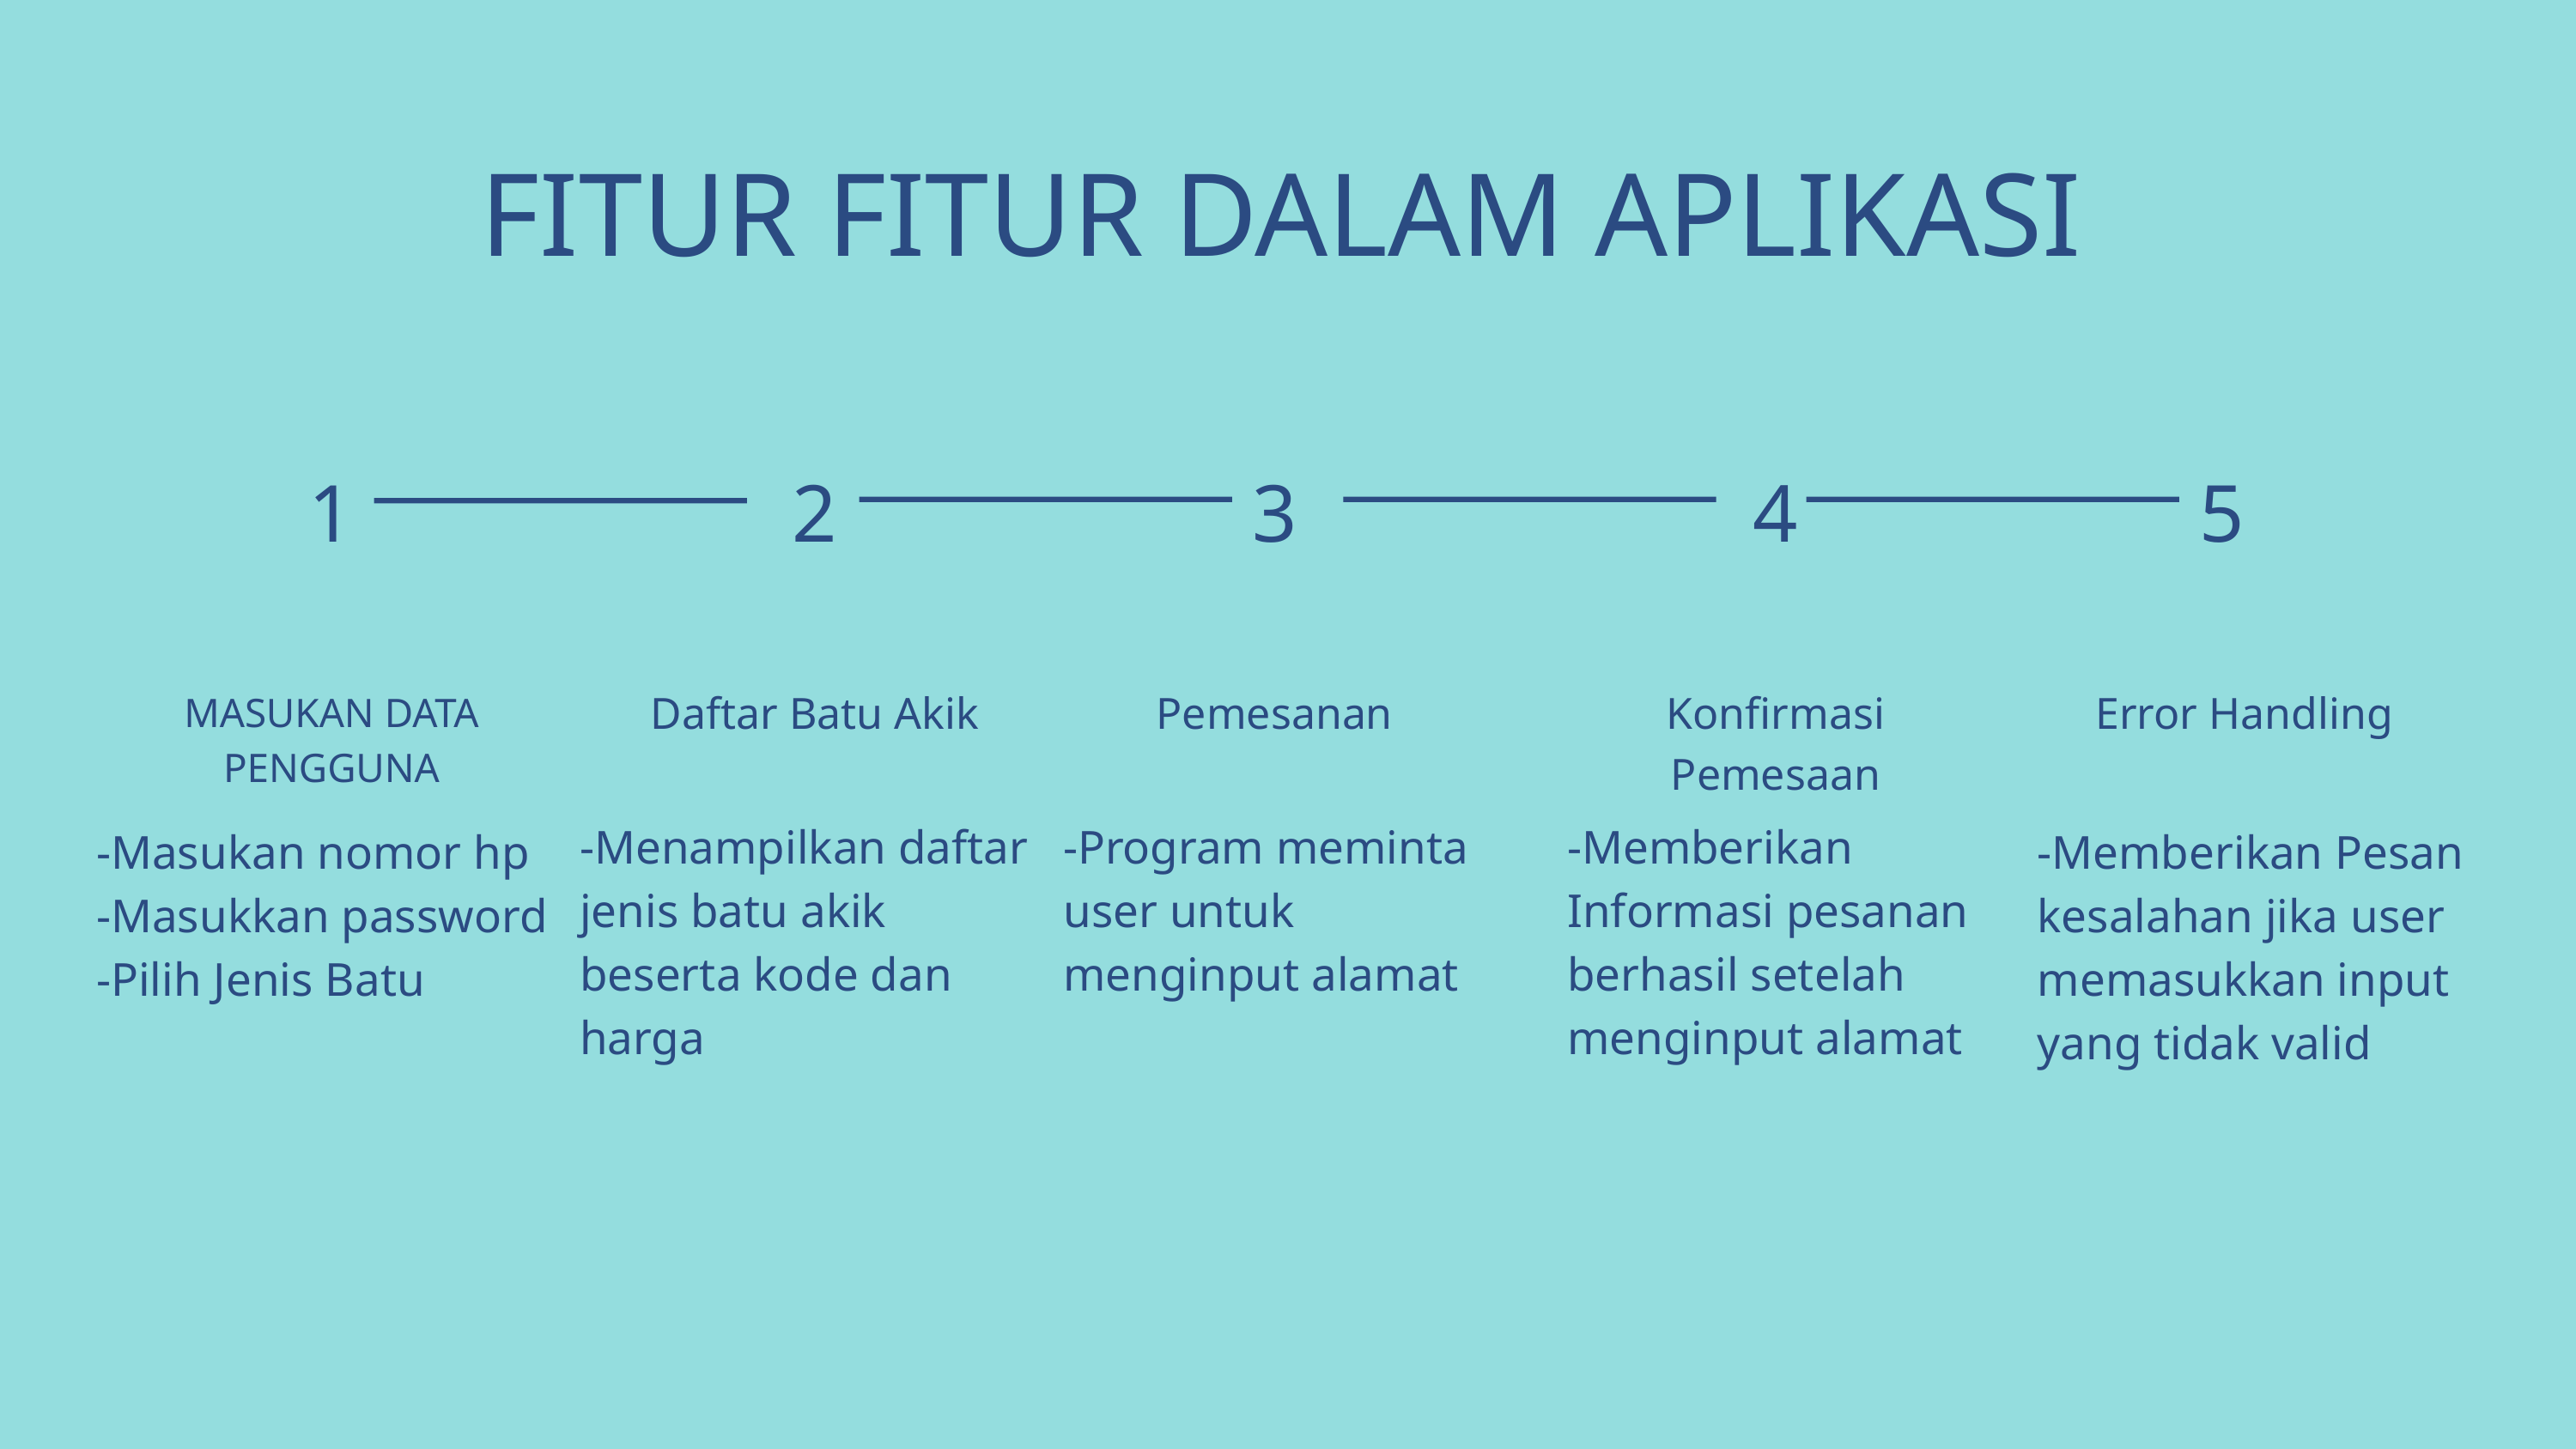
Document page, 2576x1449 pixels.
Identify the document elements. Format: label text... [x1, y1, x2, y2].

text_box Konfirmasi Pemesaan [1587, 677, 1965, 798]
text_box -Memberikan Pesan kesalahan jika user memasukkan input yang tidak valid [2037, 814, 2508, 1070]
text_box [289, 458, 2264, 554]
text_box MASUKAN DATA PENGGUNA [158, 680, 505, 791]
text_box -Memberikan Informasi pesanan berhasil setelah menginput alamat [1567, 809, 2038, 1064]
text_box Pemesanan [1101, 678, 1449, 739]
text_box Error Handling [2071, 678, 2418, 739]
text_box FITUR FITUR DALAM APLIKASI [144, 142, 2418, 280]
text_box Daftar Batu Akik [646, 678, 984, 739]
text_box -Menampilkan daftar jenis batu akik beserta kode dan harga [580, 809, 1050, 1064]
text_box -Program meminta user untuk menginput alamat [1063, 809, 1534, 1001]
text_box -Masukan nomor hp -Masukkan password -Pilih Jenis Batu [96, 814, 567, 1006]
